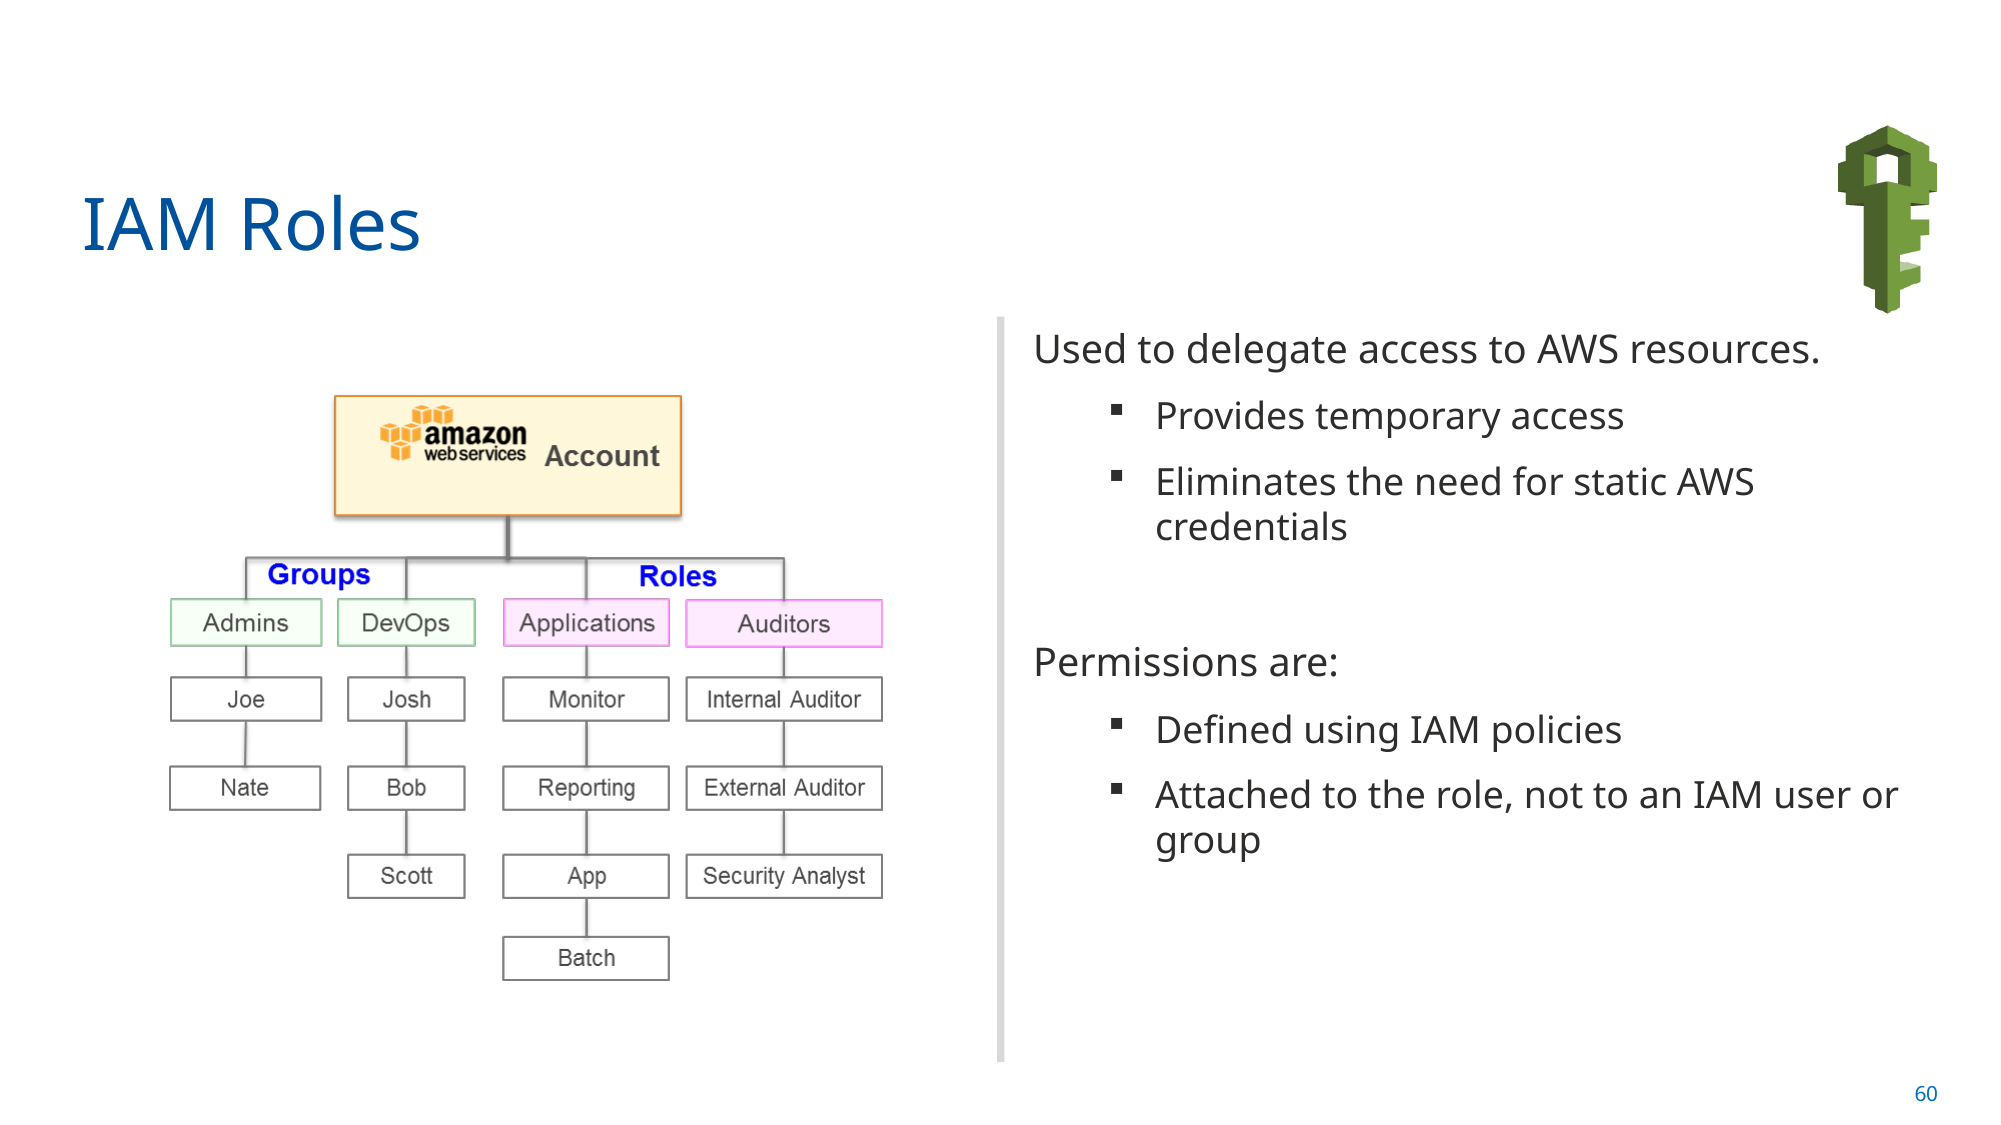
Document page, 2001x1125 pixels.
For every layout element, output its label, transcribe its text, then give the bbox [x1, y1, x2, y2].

title IAM Roles [67, 170, 1565, 273]
list Used to delegate access to AWS resources. Provides temporary access Eliminates the need for static AWS credentials Permissions are: Defined using IAM policies Attached to the role, not to an IAM user or group [1018, 316, 1934, 1063]
picture [1789, 121, 1985, 317]
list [168, 392, 883, 987]
